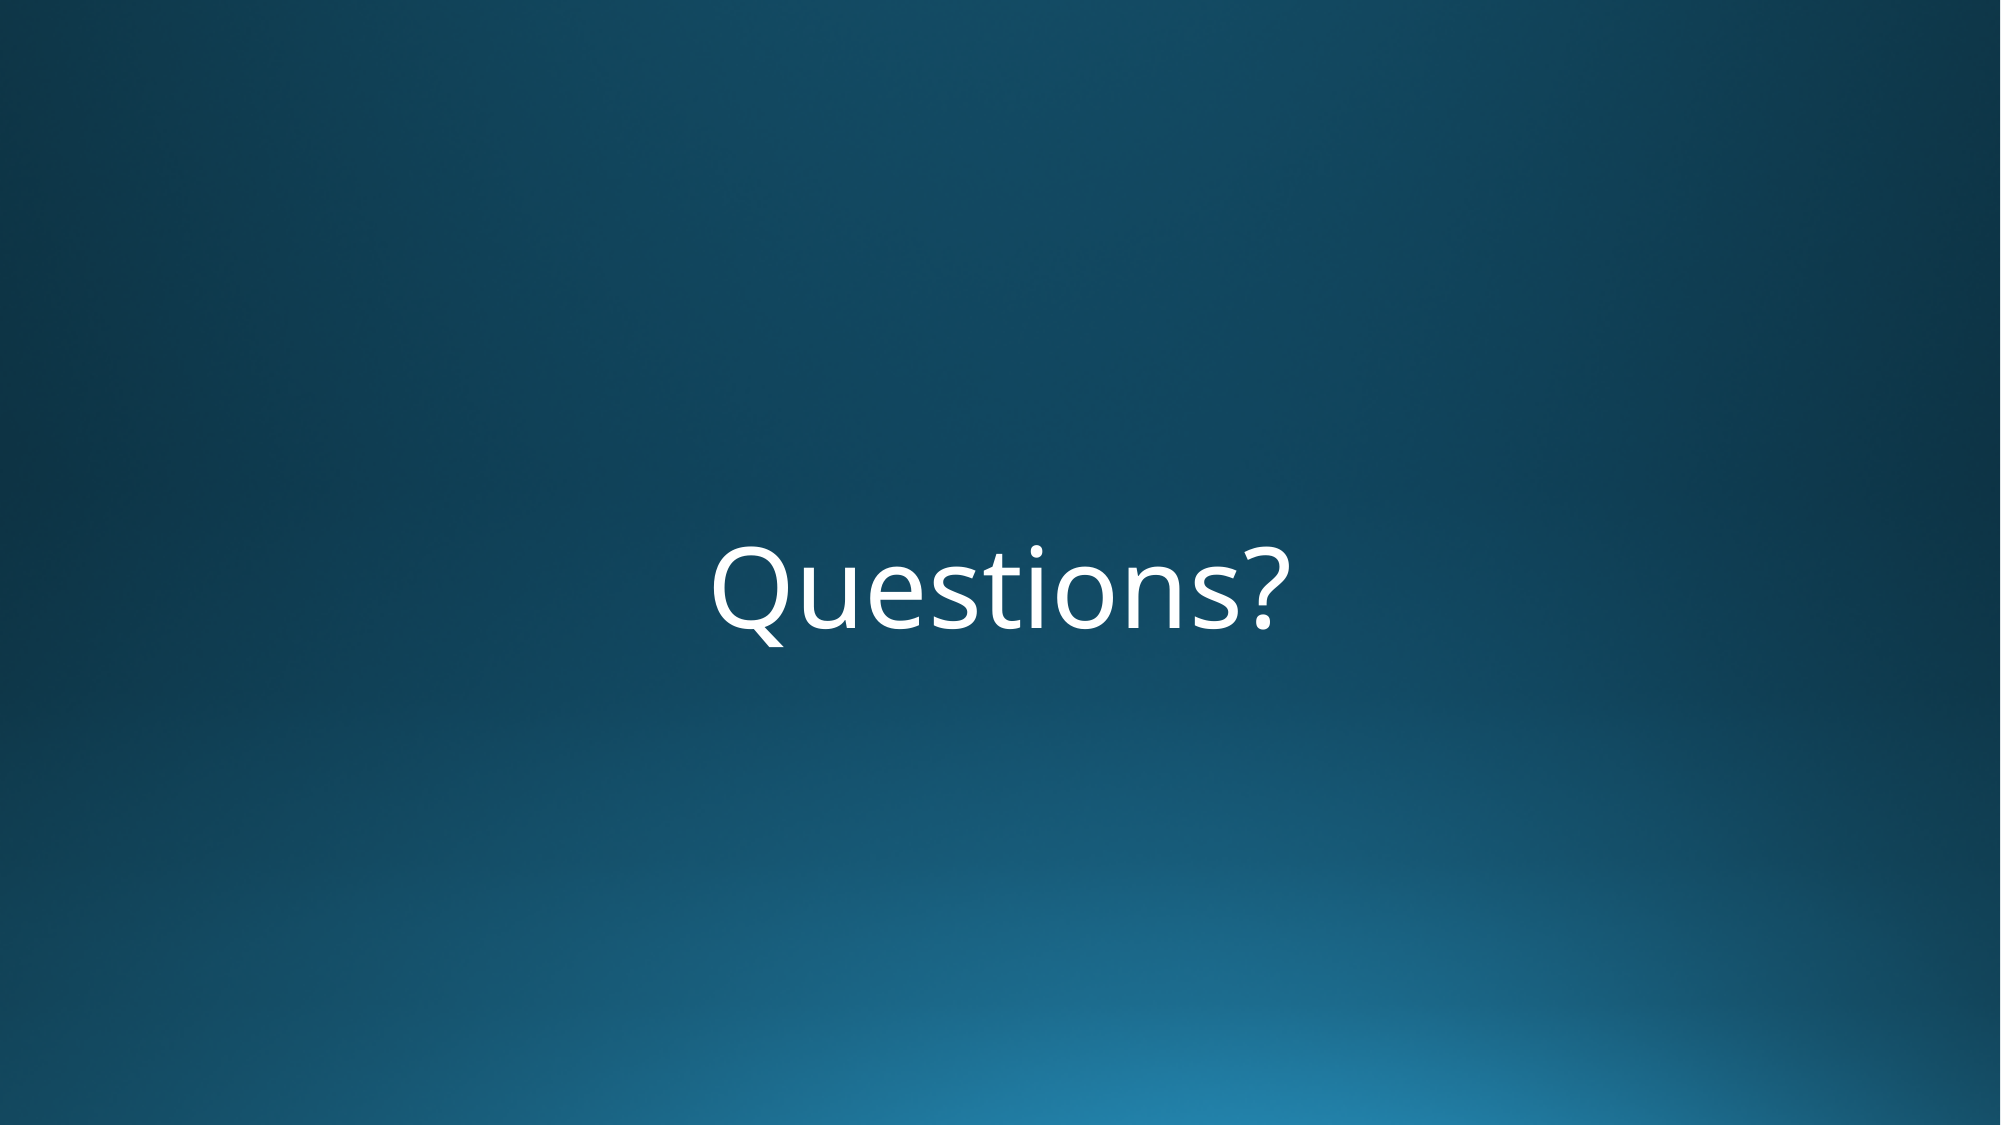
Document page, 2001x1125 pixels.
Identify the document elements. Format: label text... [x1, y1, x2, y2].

title Questions? [137, 140, 1863, 1043]
picture [0, 0, 2001, 1125]
